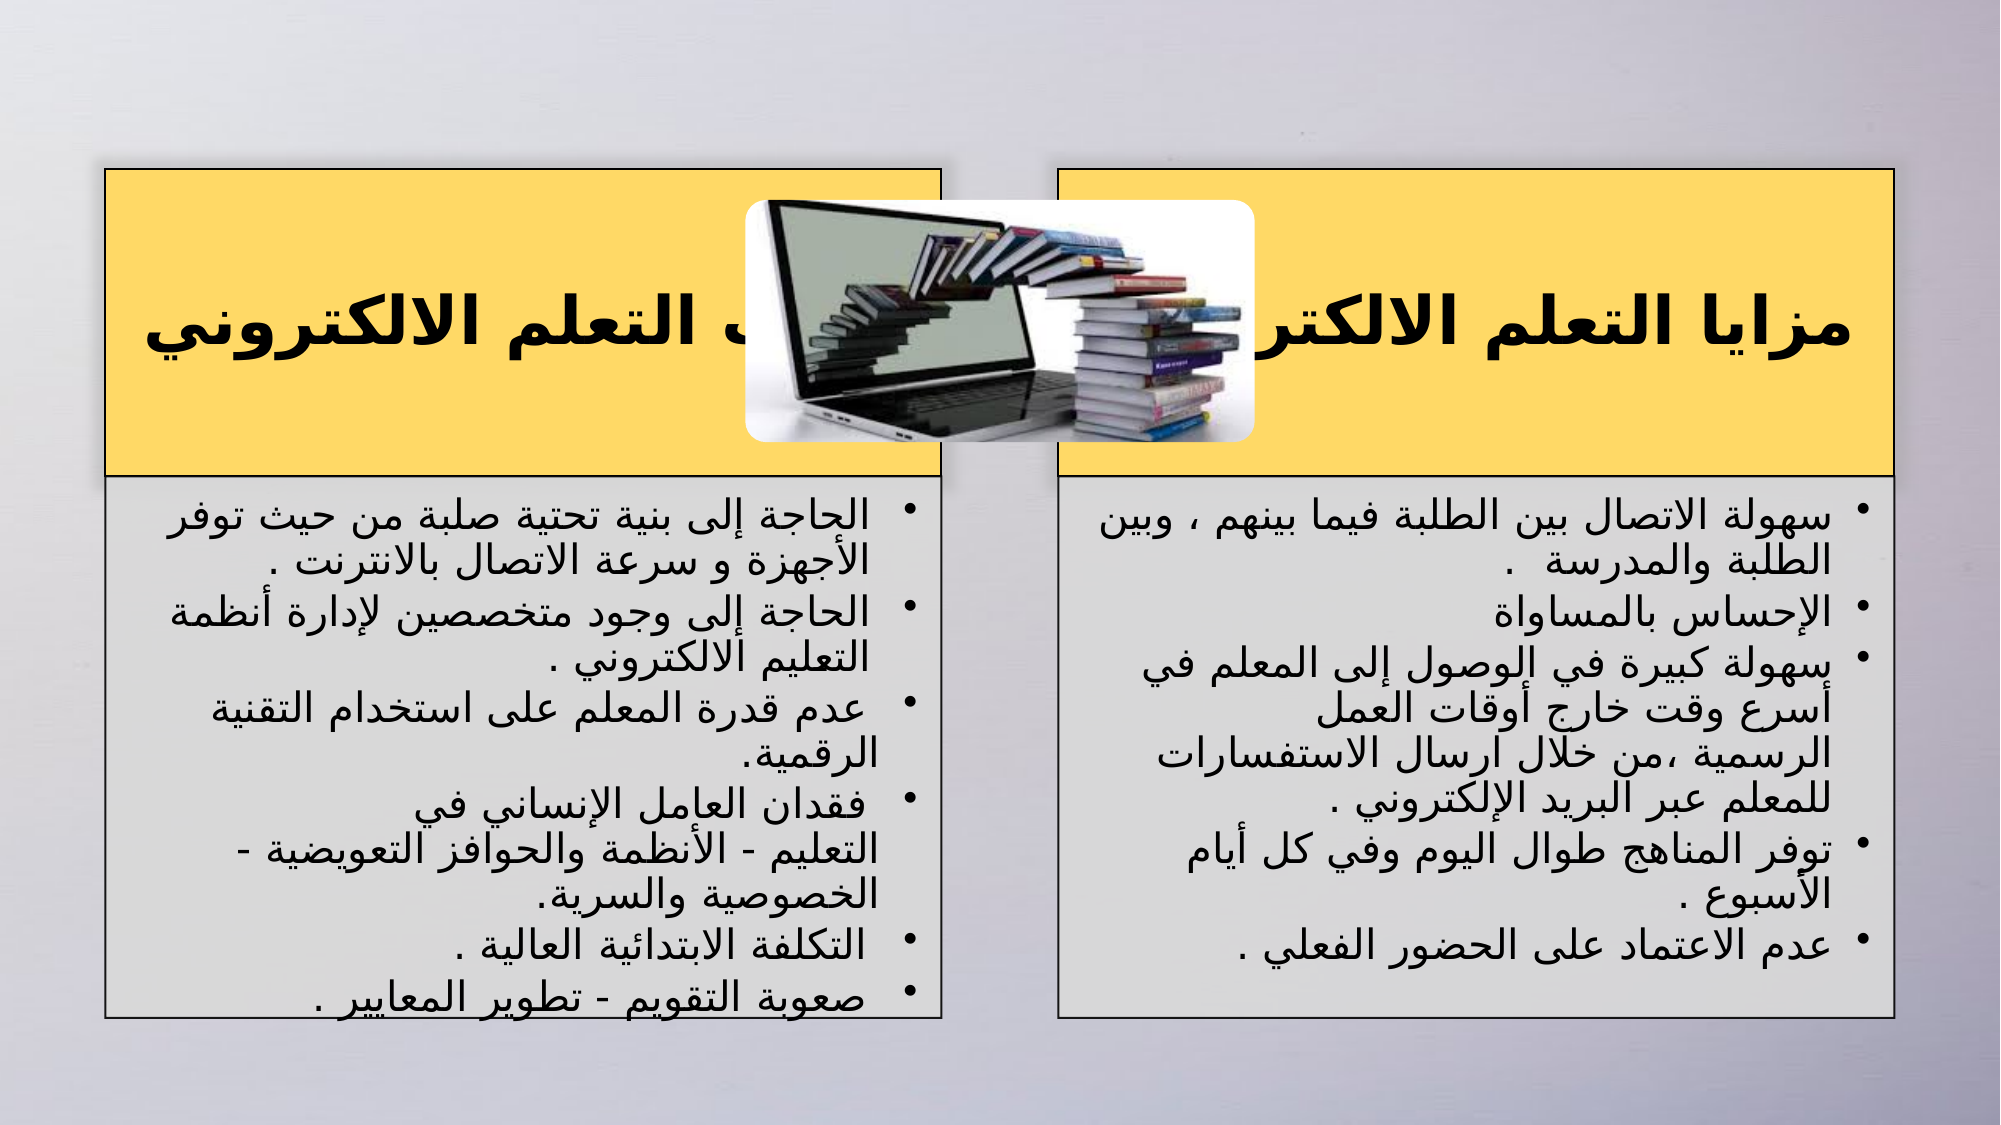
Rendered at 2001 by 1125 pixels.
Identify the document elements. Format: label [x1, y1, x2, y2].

list [0, 0, 2000, 1125]
text_box [105, 149, 1895, 1038]
picture [745, 199, 1255, 443]
